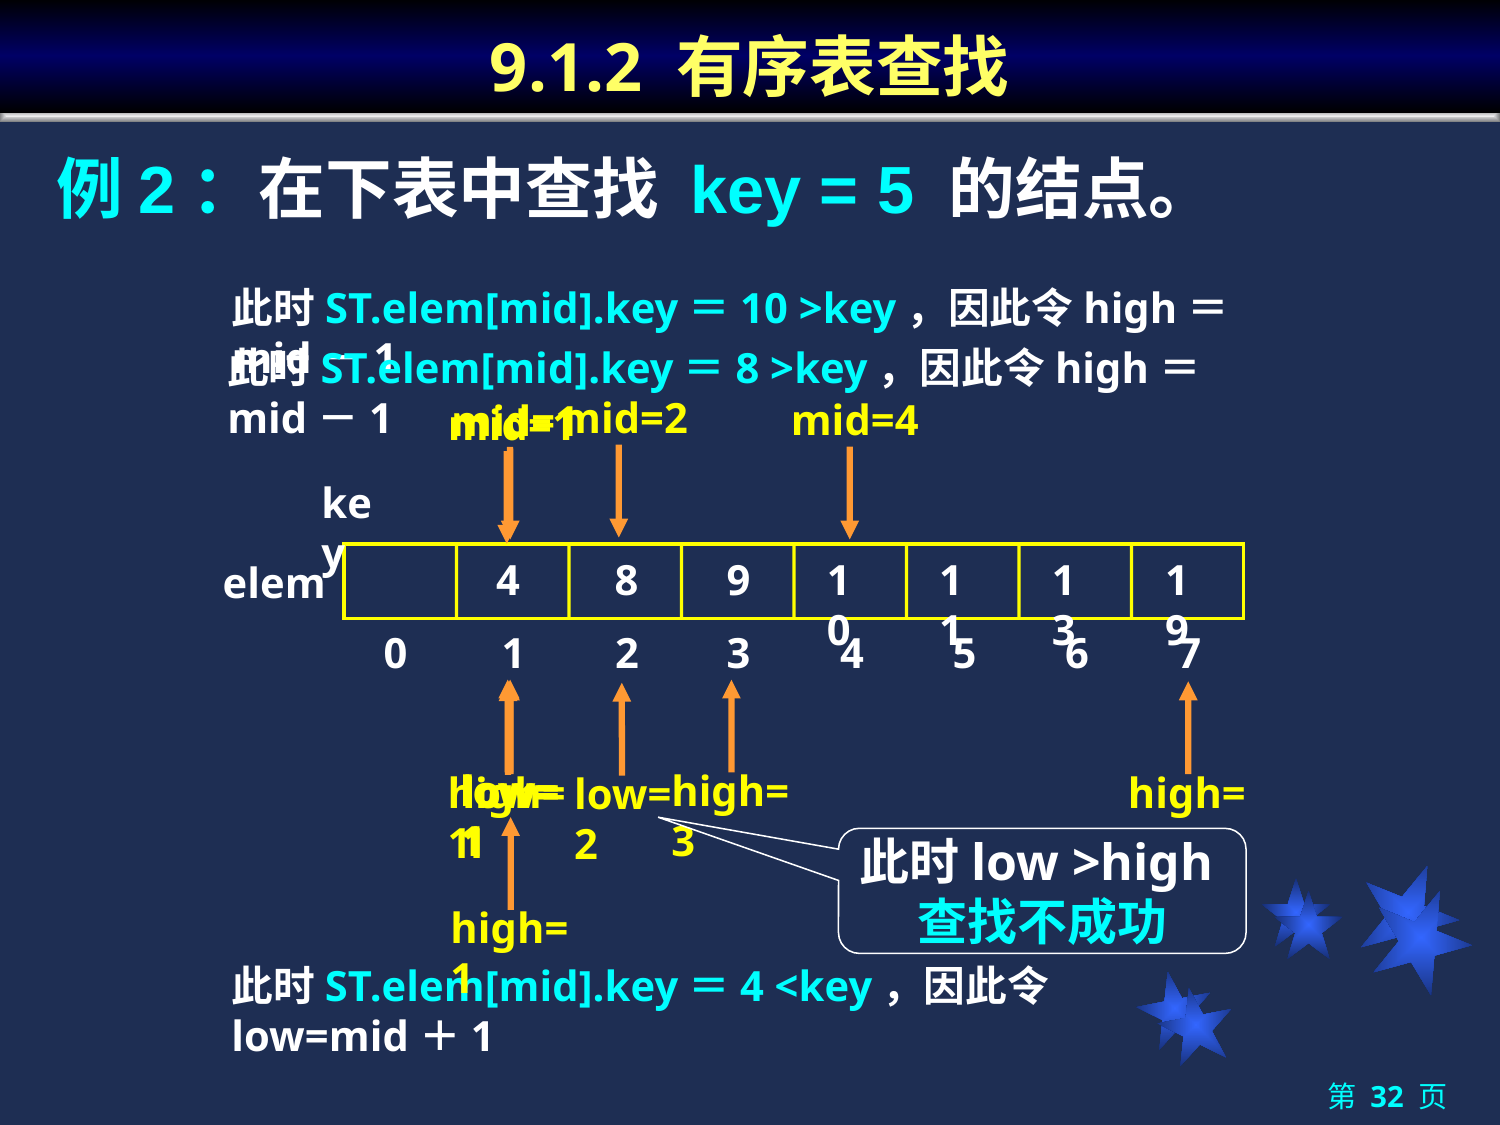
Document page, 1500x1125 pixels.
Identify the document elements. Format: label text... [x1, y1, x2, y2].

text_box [216, 273, 1293, 825]
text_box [216, 386, 1217, 1018]
slide_number 第 32 页 [1067, 1070, 1463, 1125]
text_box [212, 334, 1288, 823]
title 9.1.2 有序表查找 [0, 0, 1500, 113]
text_box 此时low >high查找不成功 [1222, 833, 1247, 954]
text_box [432, 390, 698, 826]
list 例2：在下表中查找 key = 5 的结点。 [40, 148, 1471, 244]
